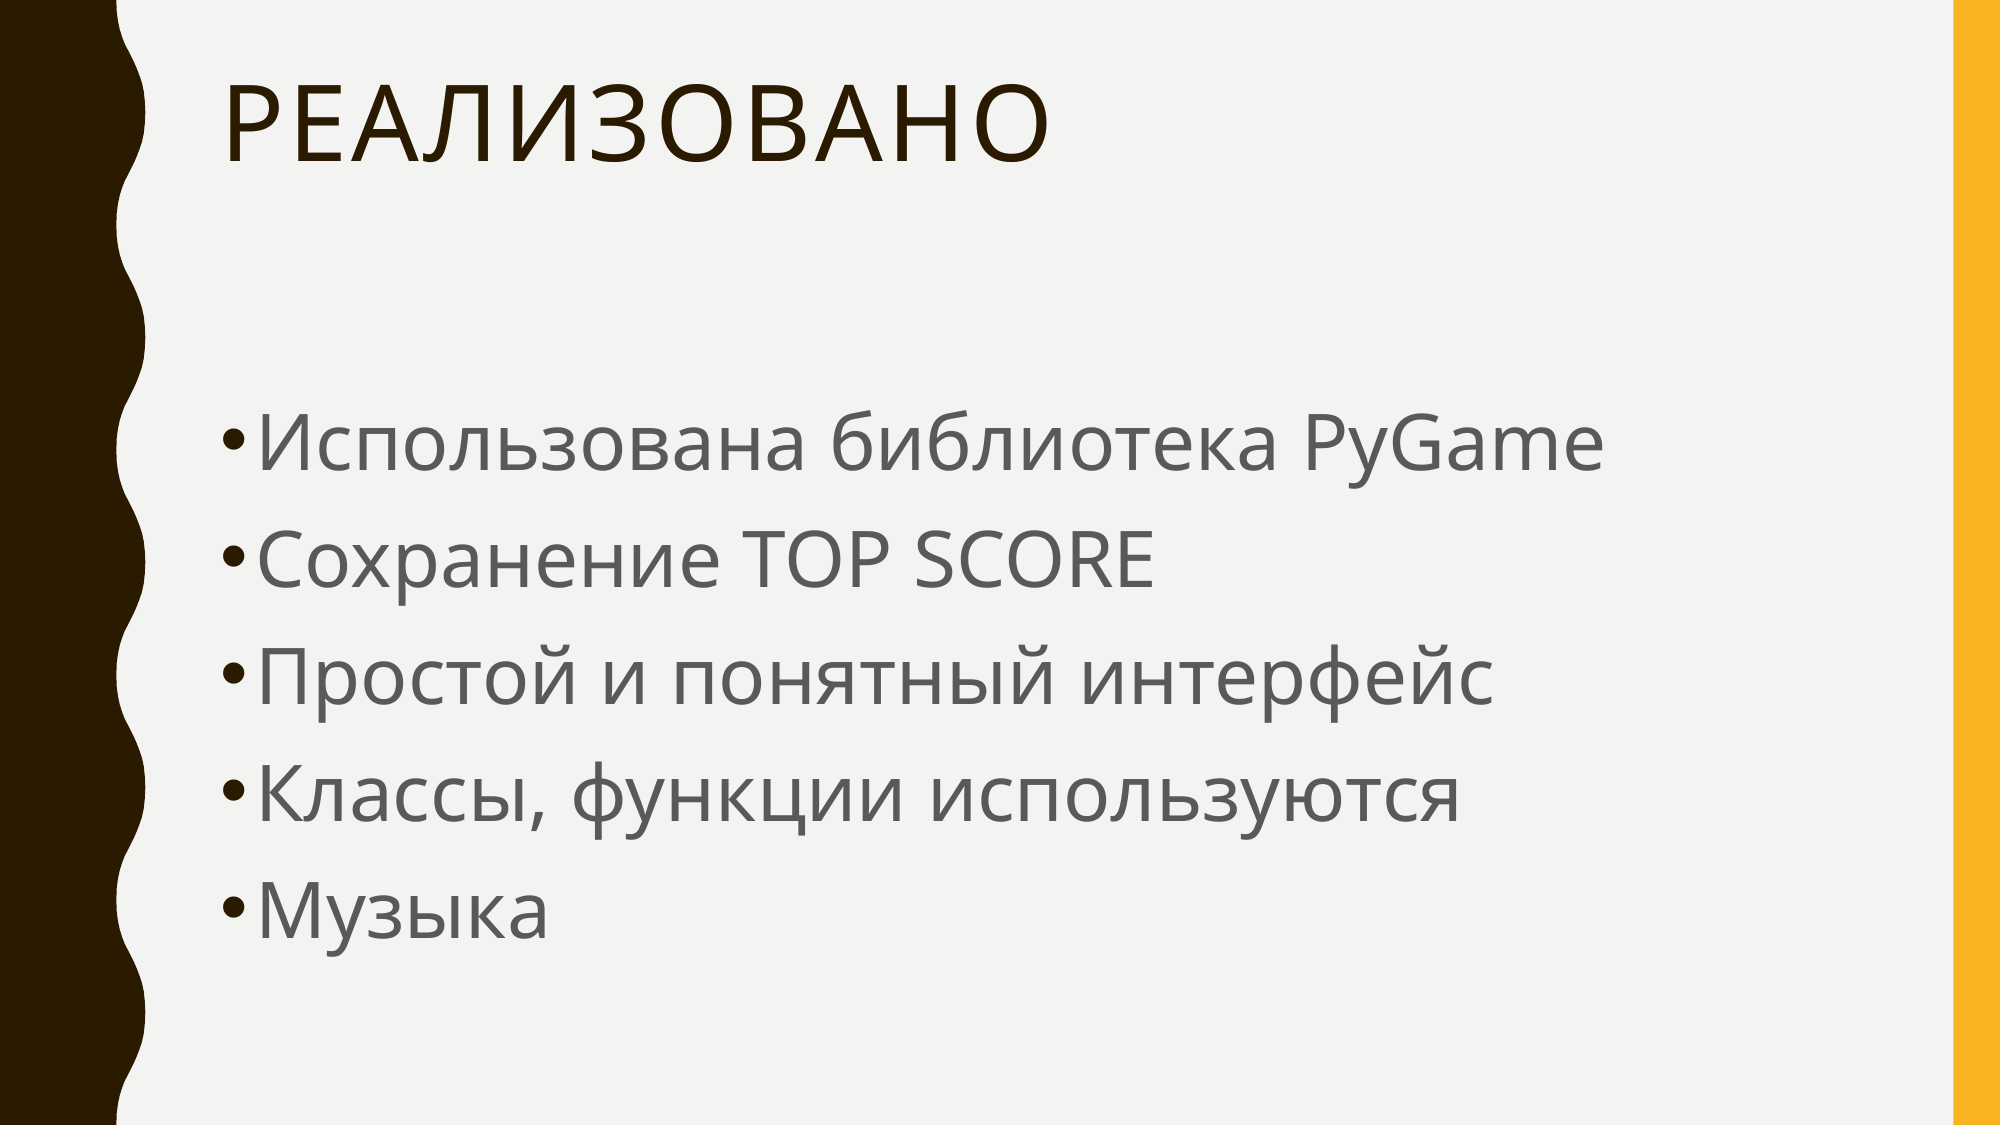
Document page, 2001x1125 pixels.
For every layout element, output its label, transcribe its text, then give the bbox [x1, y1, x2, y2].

list Использована библиотека PyGame Сохранение TOP SCORE Простой и понятный интерфейс Классы, функции используются Музыка [205, 375, 1875, 965]
title РЕАЛИЗовано [205, 62, 1875, 308]
